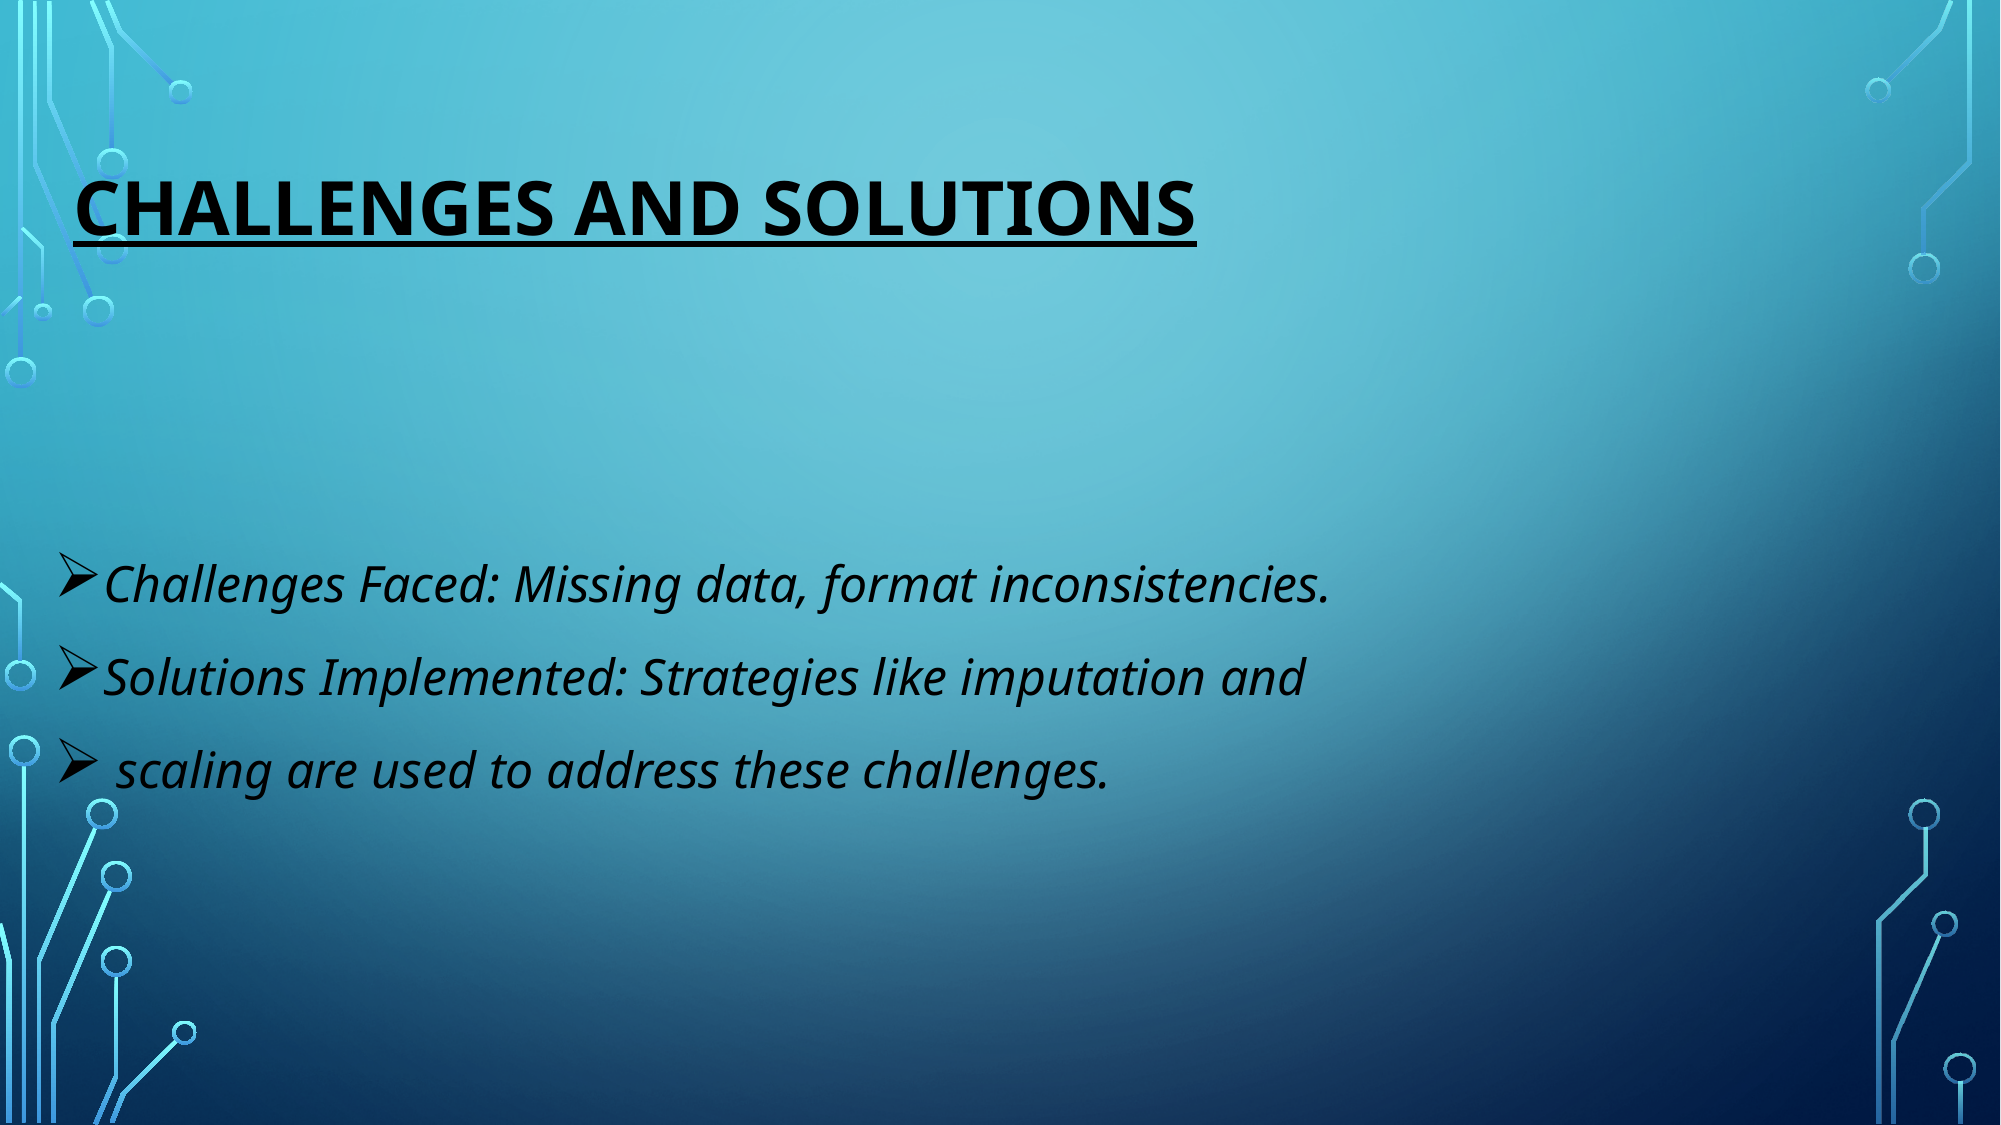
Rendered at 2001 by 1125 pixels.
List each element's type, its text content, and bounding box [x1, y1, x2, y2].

title Challenges and solutions [58, 29, 1891, 394]
list Challenges Faced: Missing data, format inconsistencies. Solutions Implemented: Strategies like imputation and scaling are used to address these challenges. [38, 533, 1664, 1125]
